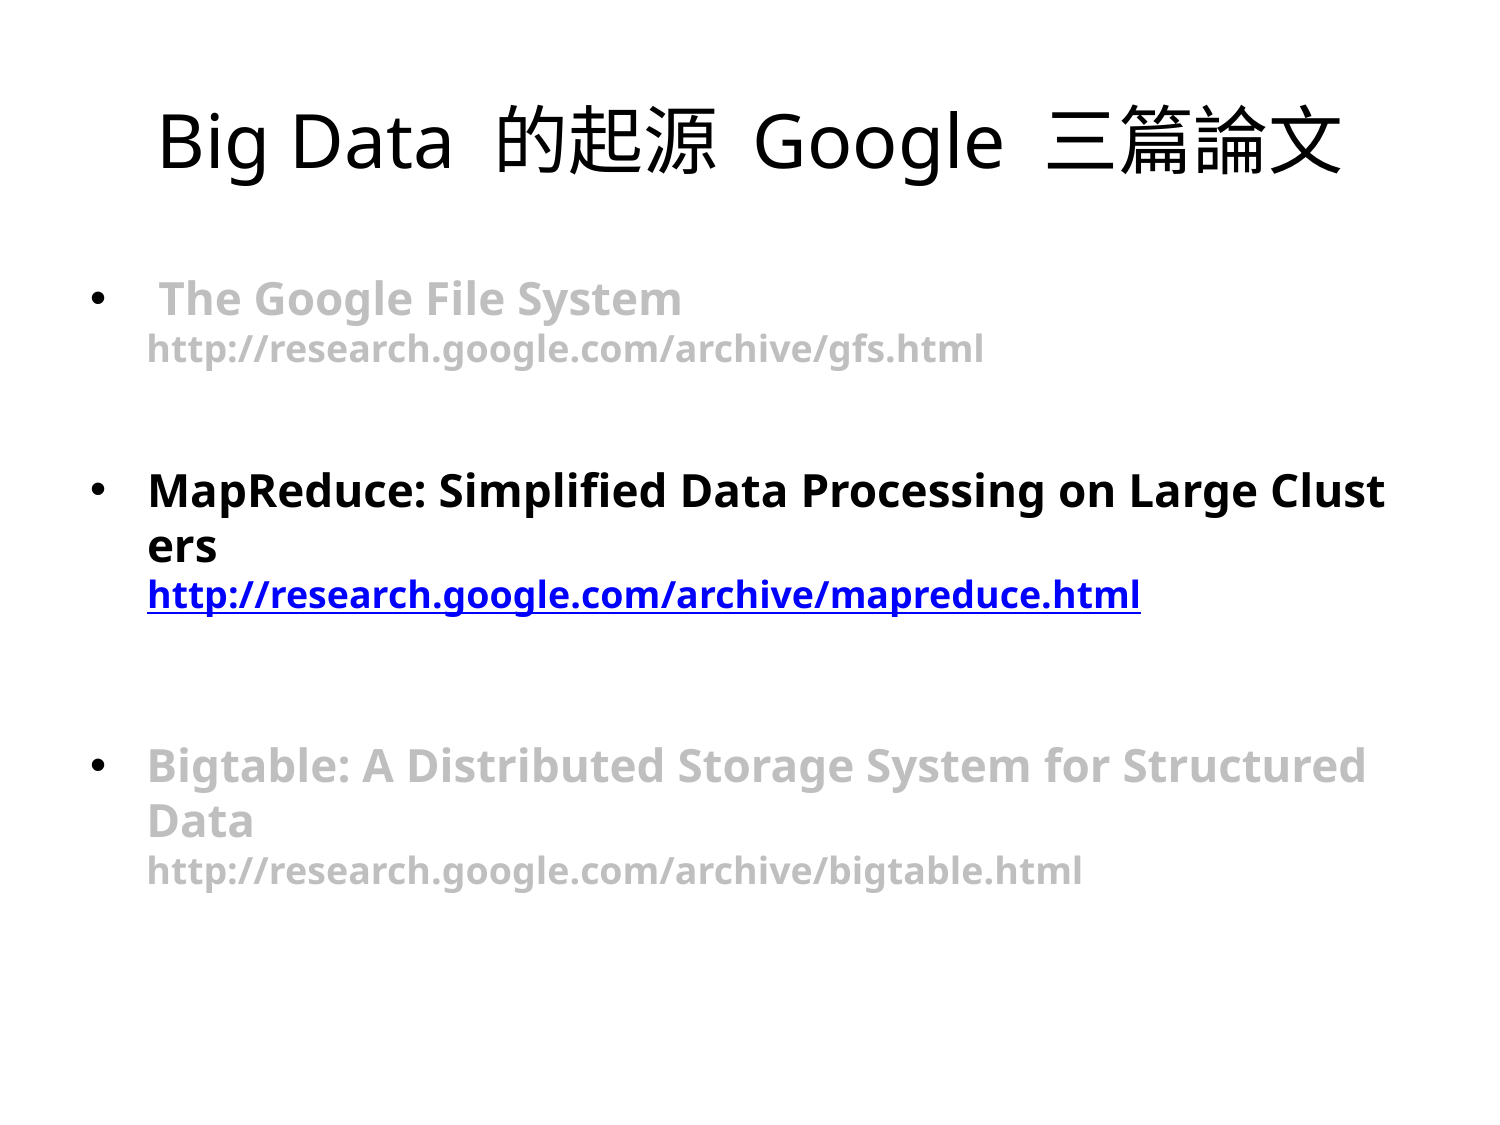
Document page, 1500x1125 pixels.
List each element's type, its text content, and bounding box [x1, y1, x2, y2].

title Big Data 的起源 Google 三篇論文 [75, 45, 1425, 233]
list The Google File System http://research.google.com/archive/gfs.html MapReduce: Simplified Data Processing on Large Clusters http://research.google.com/archive/mapreduce.html Bigtable: A Distributed Storage System for Structured Data http://research.google.com/archive/bigtable.html [75, 262, 1425, 1005]
